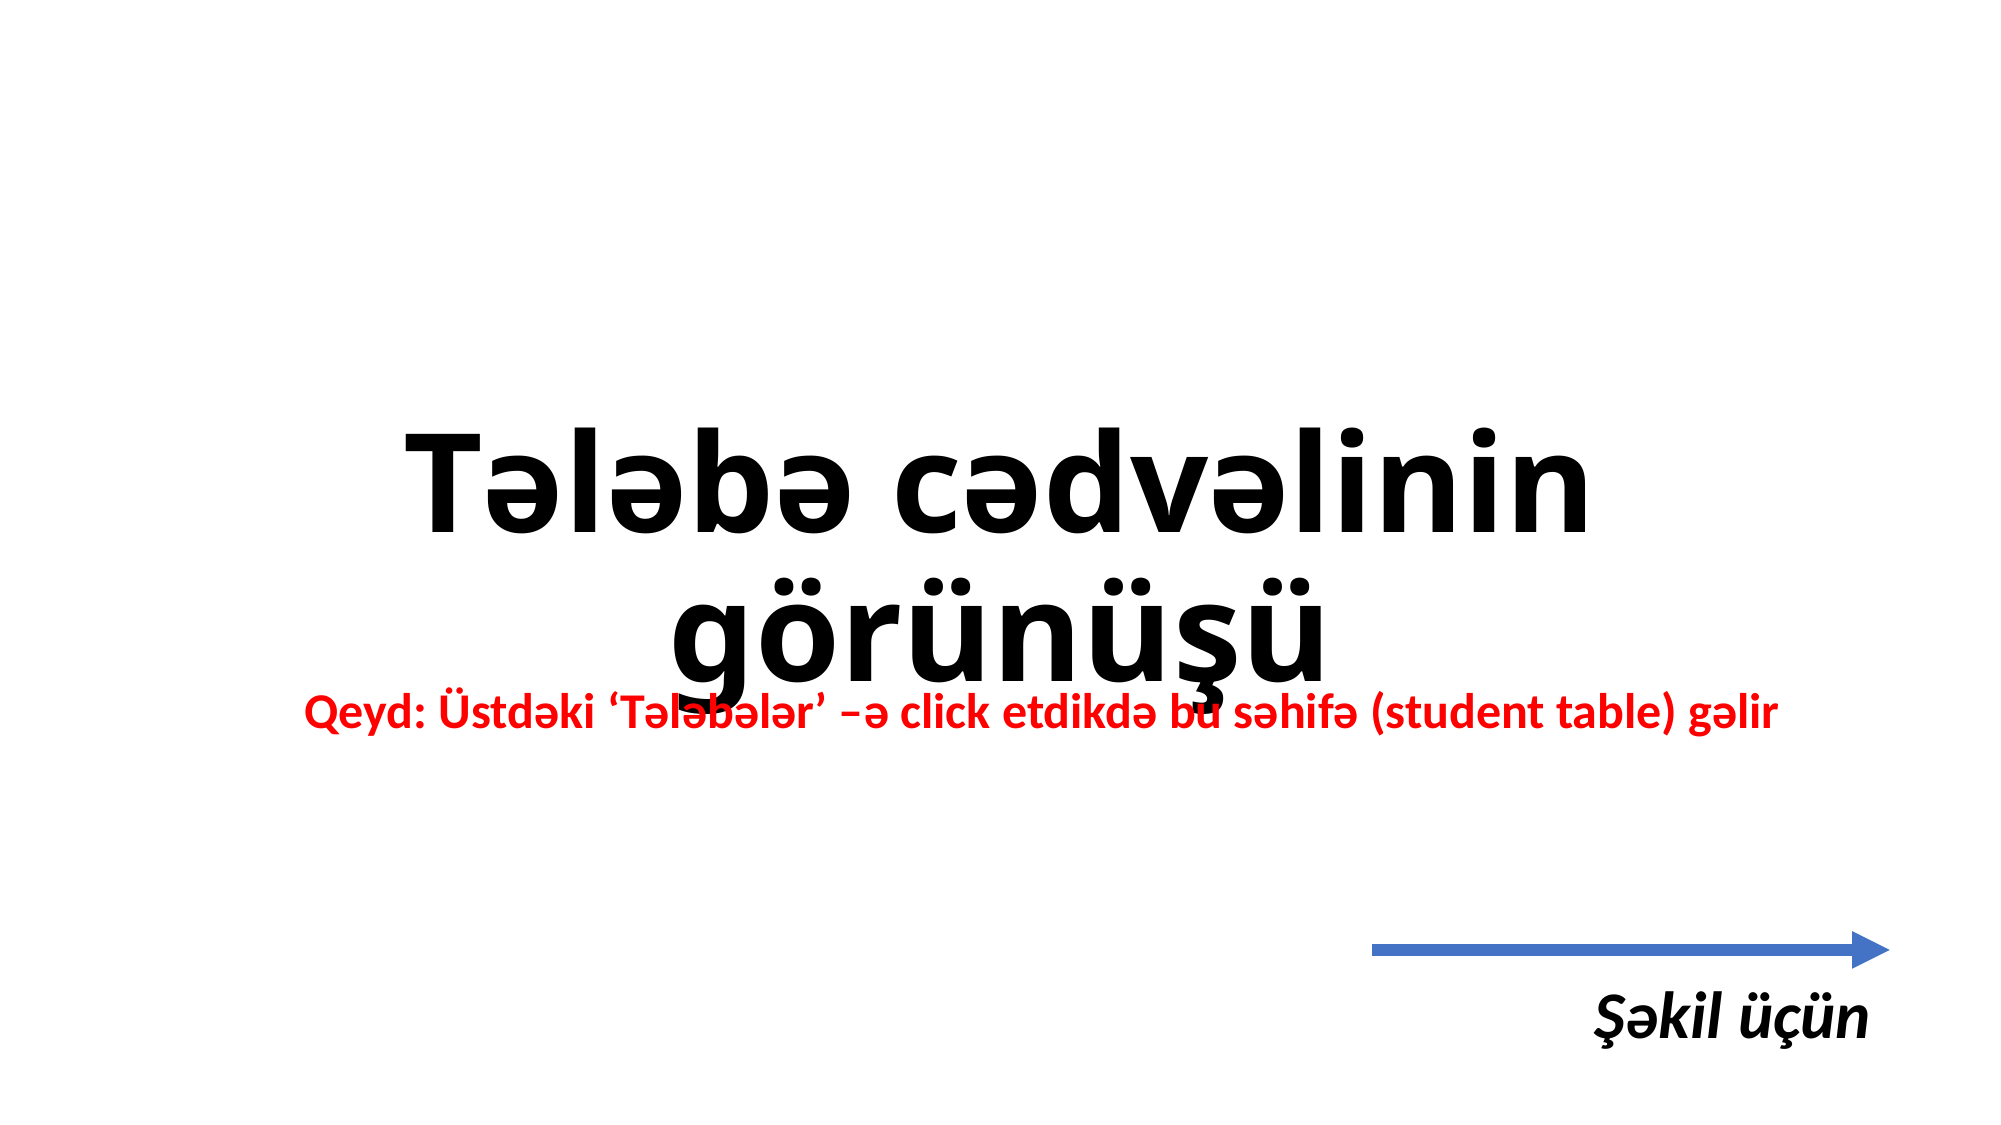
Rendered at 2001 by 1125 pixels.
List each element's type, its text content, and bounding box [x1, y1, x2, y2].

text_box Şəkil üçün [1579, 964, 1887, 1060]
title Tələbə cədvəlinin görünüşü [202, 453, 1797, 672]
text_box Qeyd: Üstdəki ‘Tələbələr’ –ə click etdikdə bu səhifə (student table) gəlir [290, 671, 1795, 746]
